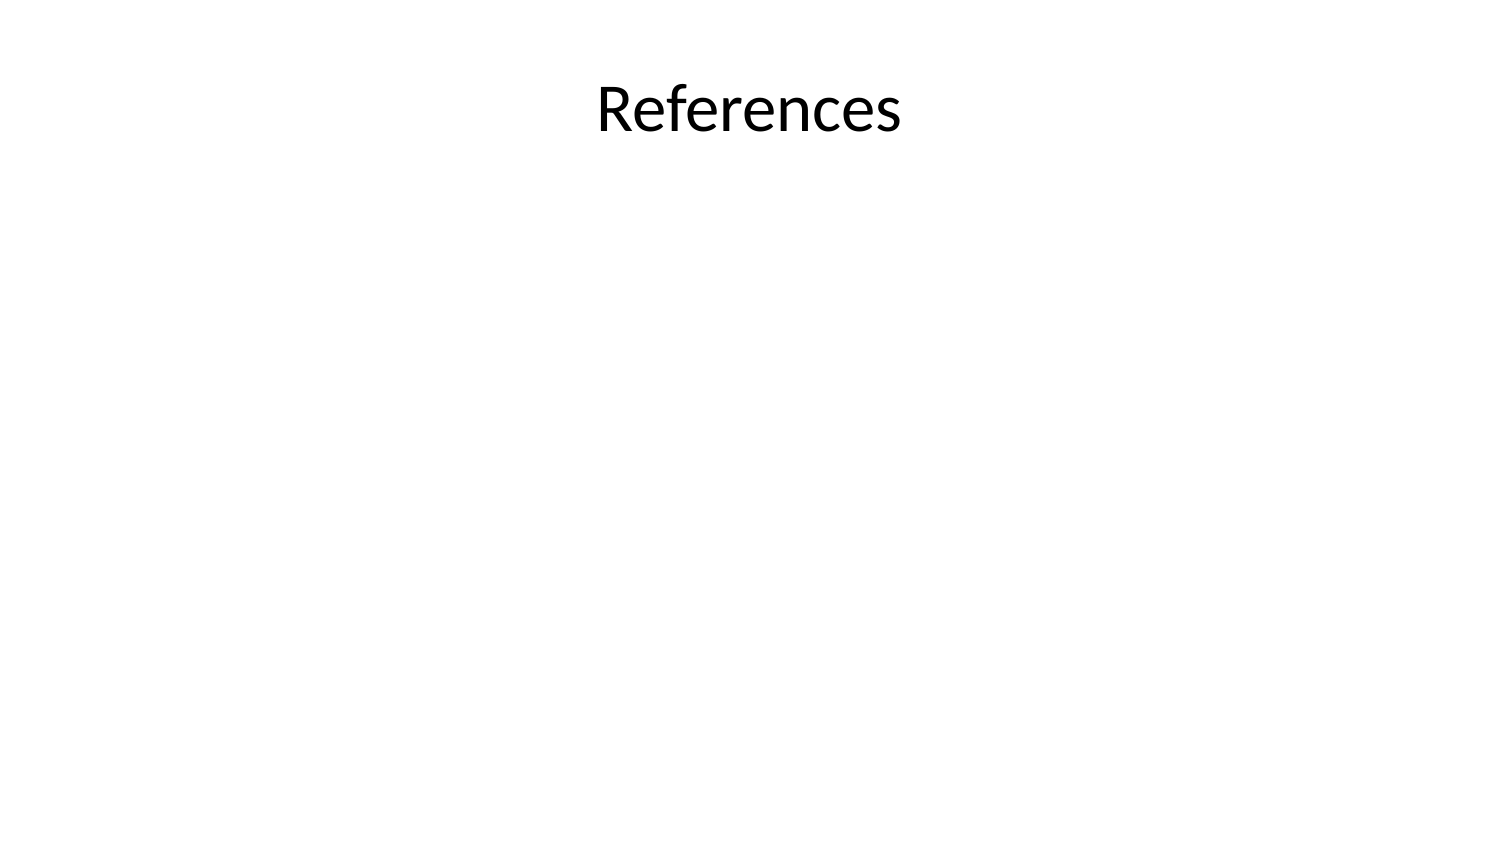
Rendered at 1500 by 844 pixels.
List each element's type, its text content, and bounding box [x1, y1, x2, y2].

title References [75, 33, 1425, 175]
